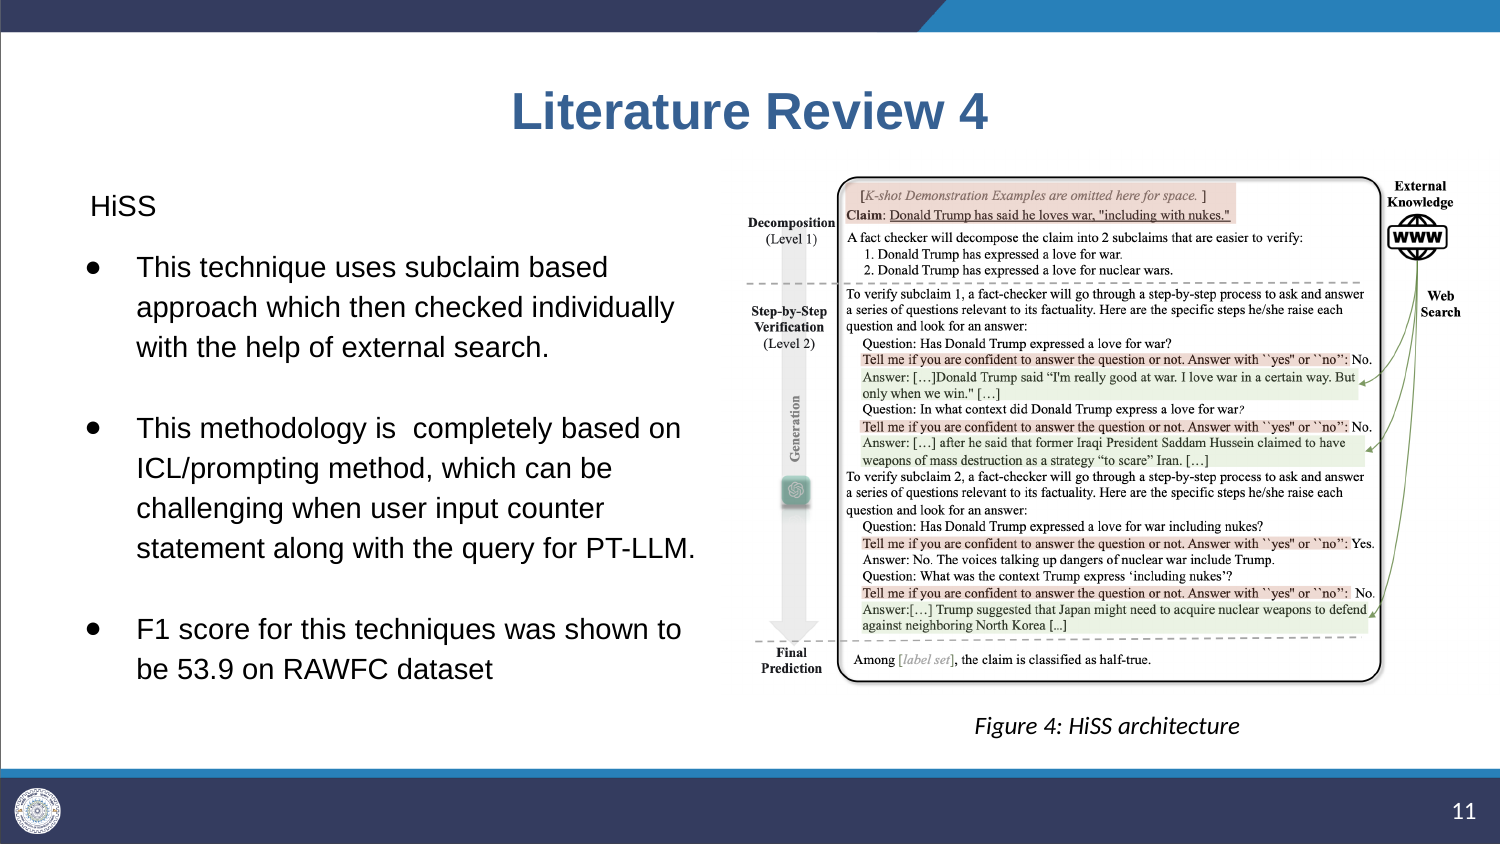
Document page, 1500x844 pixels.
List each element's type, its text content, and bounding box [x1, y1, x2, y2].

text_box HiSS [74, 174, 715, 230]
text_box Figure 4: HiSS architecture [899, 703, 1321, 755]
slide_number ‹#› [1141, 787, 1492, 833]
picture [0, 0, 1500, 844]
title Literature Review 4 [75, 33, 1425, 174]
text_box This technique uses subclaim based approach which then checked individually with the help of external search. This methodology is completely based on ICL/prompting method, which can be challenging when user input counter statement along with the query for PT-LLM. F1 score for this techniques was shown to be 53.9 on RAWFC dataset [46, 235, 715, 693]
